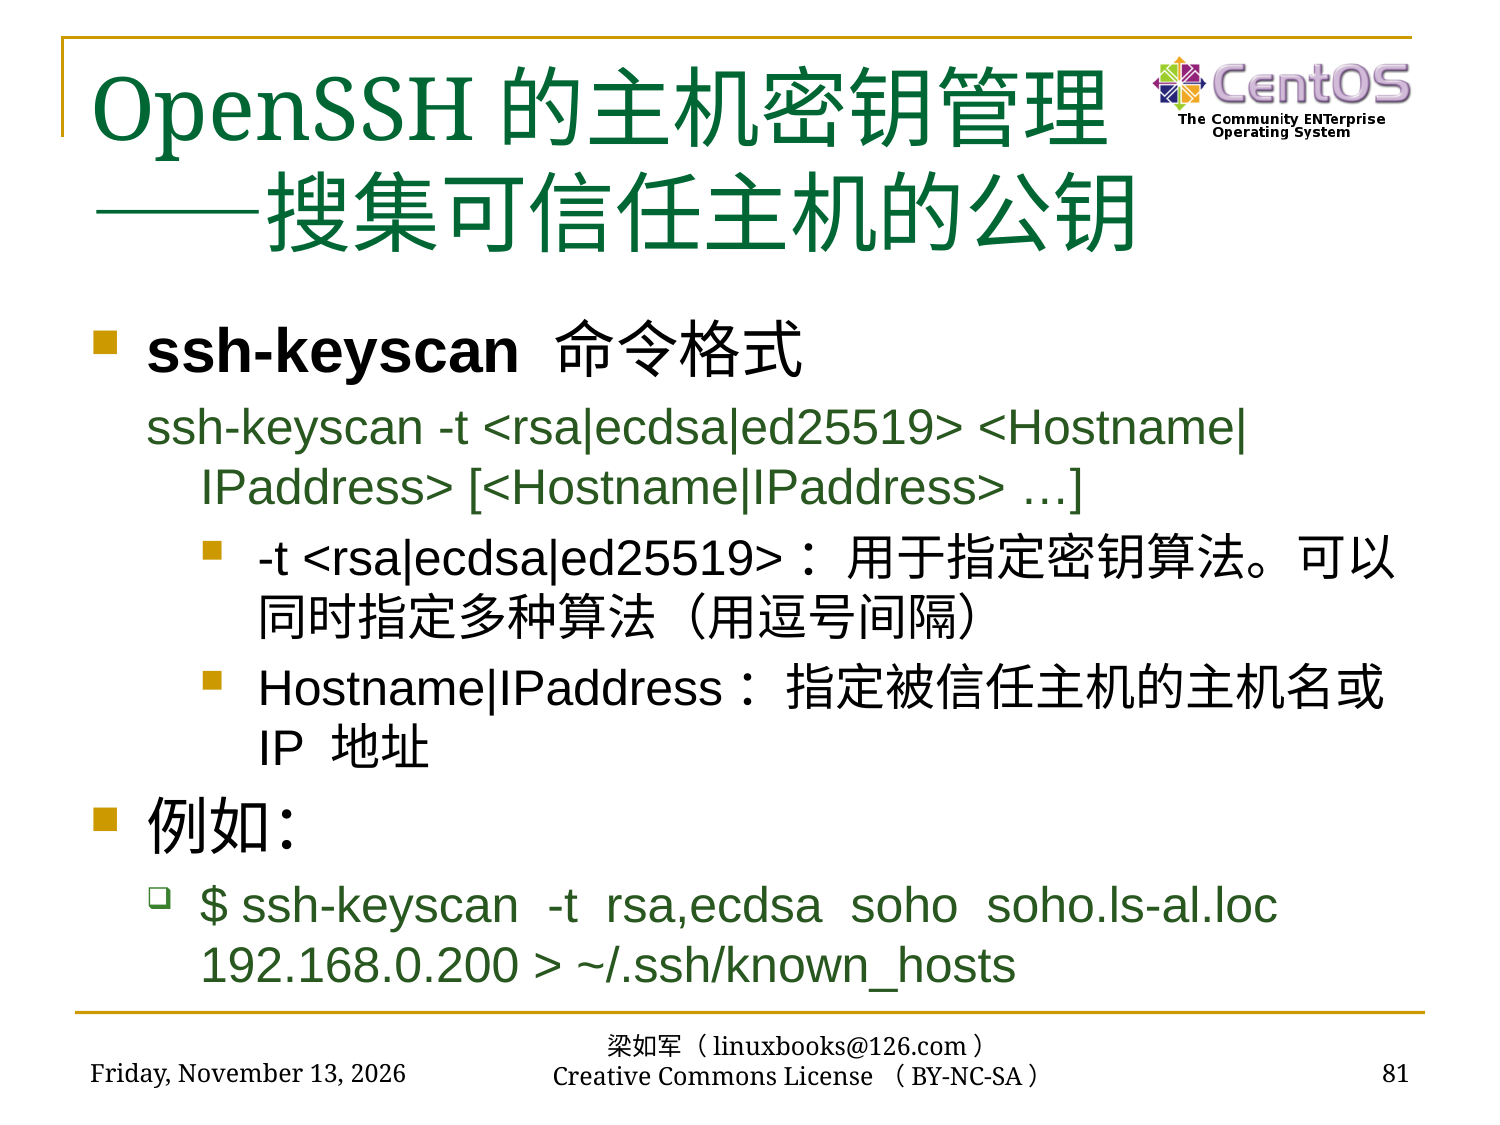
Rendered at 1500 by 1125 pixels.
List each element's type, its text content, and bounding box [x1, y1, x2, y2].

title OpenSSH的主机密钥管理 ——搜集可信任主机的公钥 [74, 45, 1426, 233]
list ssh-keyscan 命令格式 ssh-keyscan -t <rsa|ecdsa|ed25519> <Hostname|IPaddress> [<Hostname|IPaddress> …] -t <rsa|ecdsa|ed25519>：用于指定密钥算法。可以同时指定多种算法（用逗号间隔） Hostname|IPaddress：指定被信任主机的主机名或 IP 地址 例如： $ ssh-keyscan -t rsa,ecdsa soho soho.ls-al.loc 192.168.0.200 > ~/.ssh/known_hosts [74, 302, 1426, 1006]
footer 梁如军（linuxbooks@126.com） Creative Commons License（BY-NC-SA） [359, 1022, 1247, 1099]
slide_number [74, 1023, 426, 1100]
slide_number 81 [1074, 1023, 1426, 1100]
